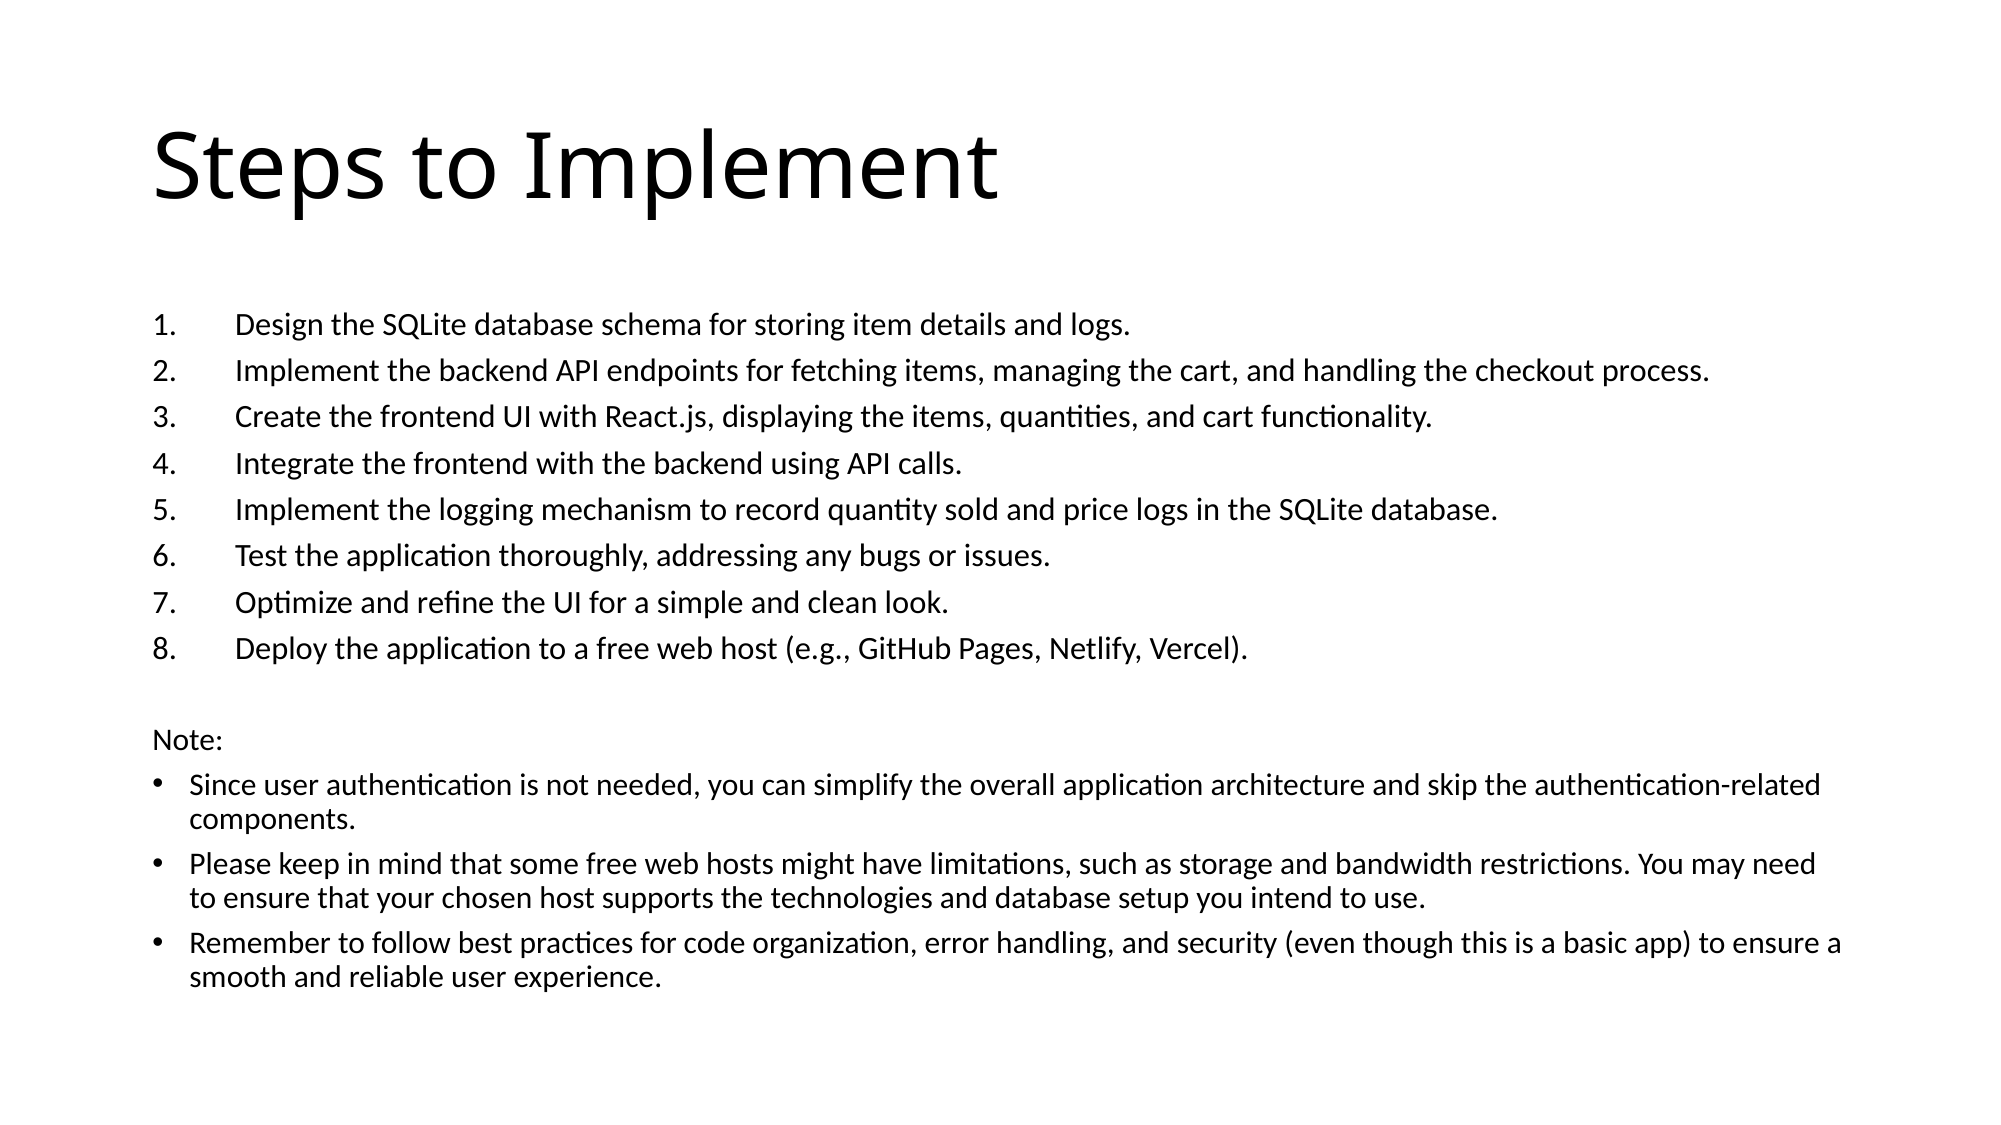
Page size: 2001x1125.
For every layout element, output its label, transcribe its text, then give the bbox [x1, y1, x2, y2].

list Design the SQLite database schema for storing item details and logs. Implement the backend API endpoints for fetching items, managing the cart, and handling the checkout process. Create the frontend UI with React.js, displaying the items, quantities, and cart functionality. Integrate the frontend with the backend using API calls. Implement the logging mechanism to record quantity sold and price logs in the SQLite database. Test the application thoroughly, addressing any bugs or issues. Optimize and refine the UI for a simple and clean look. Deploy the application to a free web host (e.g., GitHub Pages, Netlify, Vercel). Note: Since user authentication is not needed, you can simplify the overall application architecture and skip the authentication-related components. Please keep in mind that some free web hosts might have limitations, such as storage and bandwidth restrictions. You may need to ensure that your chosen host supports the technologies and database setup you intend to use. Remember to follow best practices for code organization, error handling, and security (even though this is a basic app) to ensure a smooth and reliable user experience. [137, 299, 1863, 1014]
title Steps to Implement [137, 59, 1863, 278]
